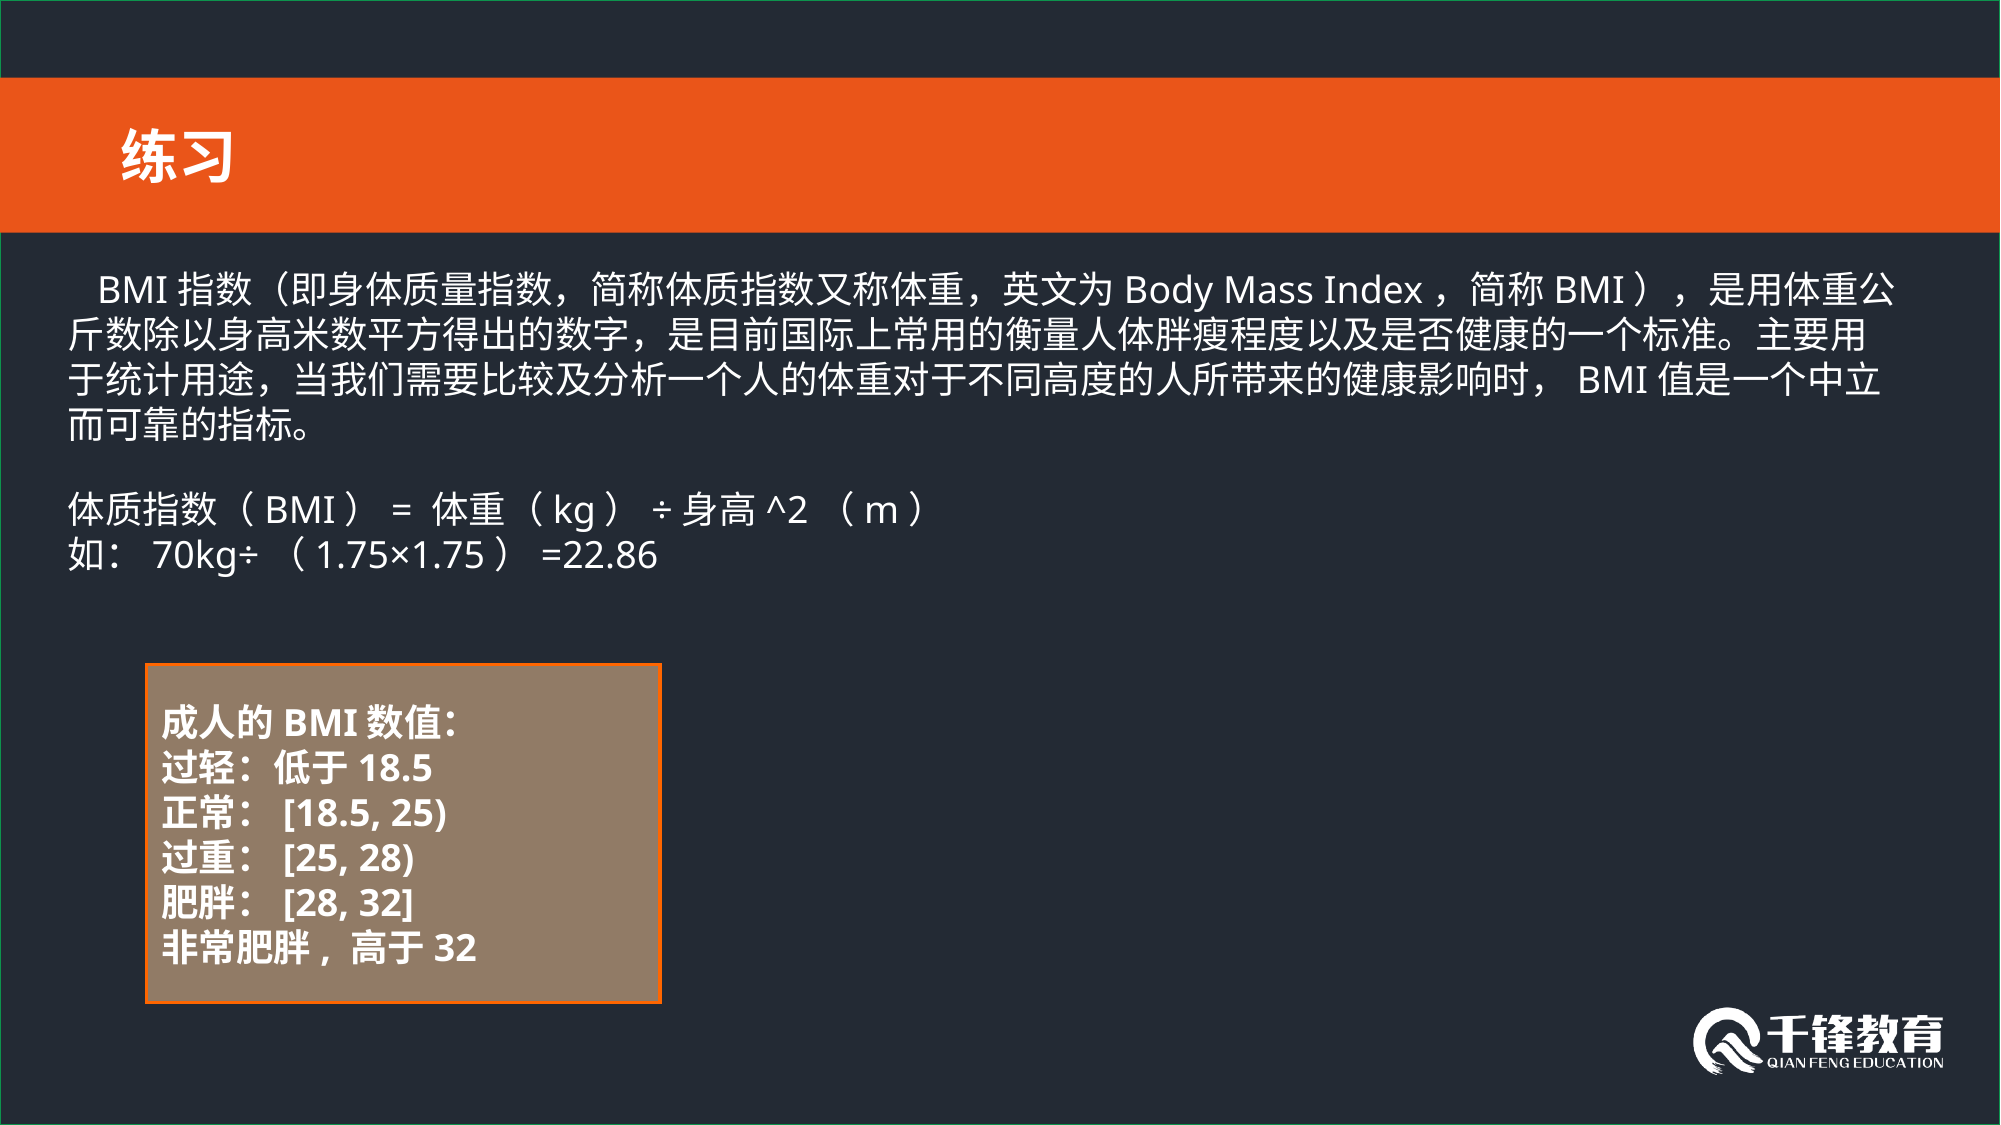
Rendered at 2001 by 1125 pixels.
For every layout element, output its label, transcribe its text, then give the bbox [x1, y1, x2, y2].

text_box [0, 234, 2000, 1125]
text_box [0, 77, 2000, 234]
text_box [0, 0, 2000, 77]
text_box BMI指数（即身体质量指数，简称体质指数又称体重，英文为Body Mass Index，简称BMI），是用体重公斤数除以身高米数平方得出的数字，是目前国际上常用的衡量人体胖瘦程度以及是否健康的一个标准。主要用于统计用途，当我们需要比较及分析一个人的体重对于不同高度的人所带来的健康影响时，BMI值是一个中立而可靠的指标。 体质指数（BMI）= 体重（kg）÷身高^2（m） 如：70kg÷（1.75×1.75）=22.86 [53, 258, 1912, 629]
text_box 练习 [106, 112, 1692, 198]
text_box 成人的BMI数值： 过轻：低于18.5 正常：[18.5, 25) 过重：[25, 28) 肥胖：[28, 32] 非常肥胖, 高于32 [146, 664, 661, 1003]
picture [1691, 1002, 1948, 1080]
